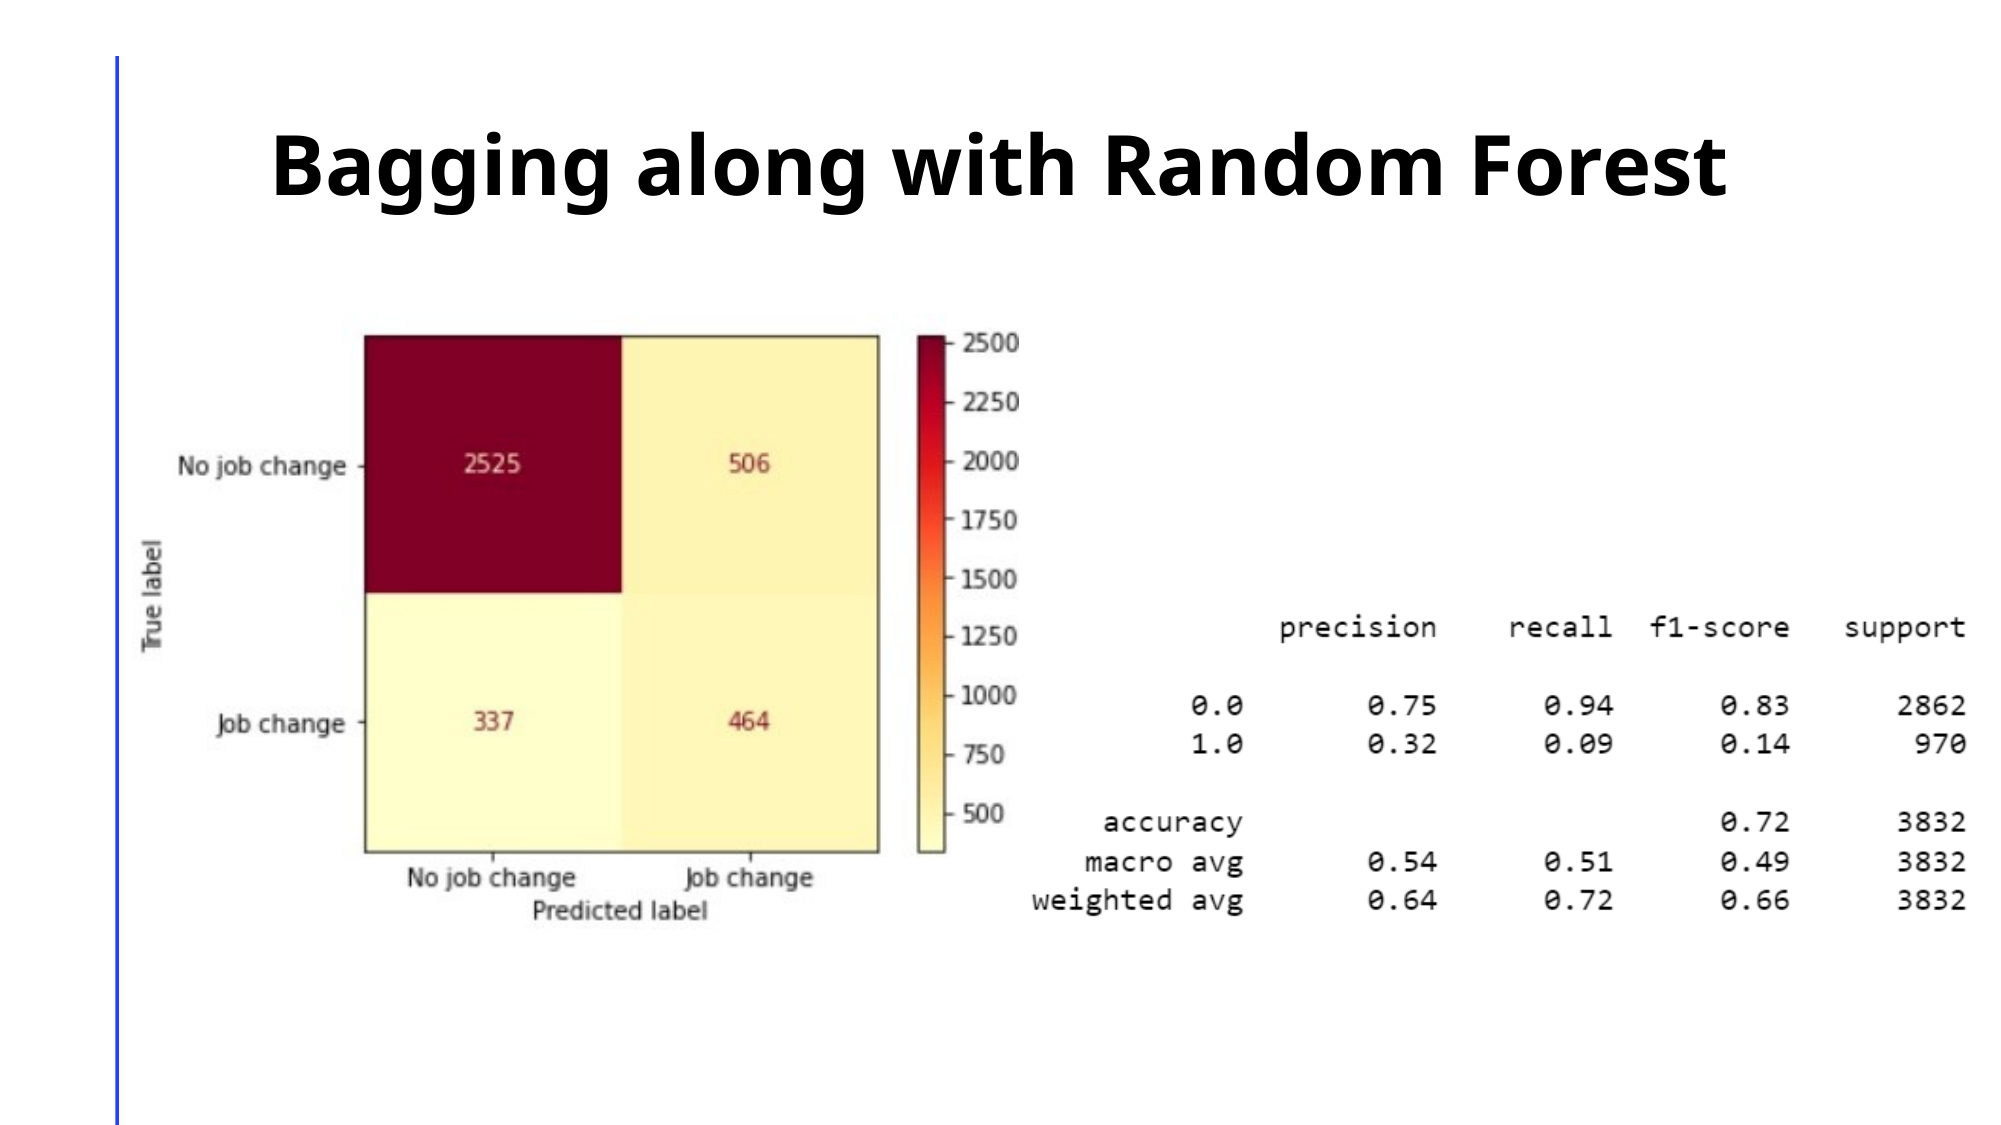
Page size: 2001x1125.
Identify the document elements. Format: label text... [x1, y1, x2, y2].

picture [132, 313, 1019, 930]
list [1019, 602, 1985, 930]
title Bagging along with Random Forest [137, 59, 1863, 278]
